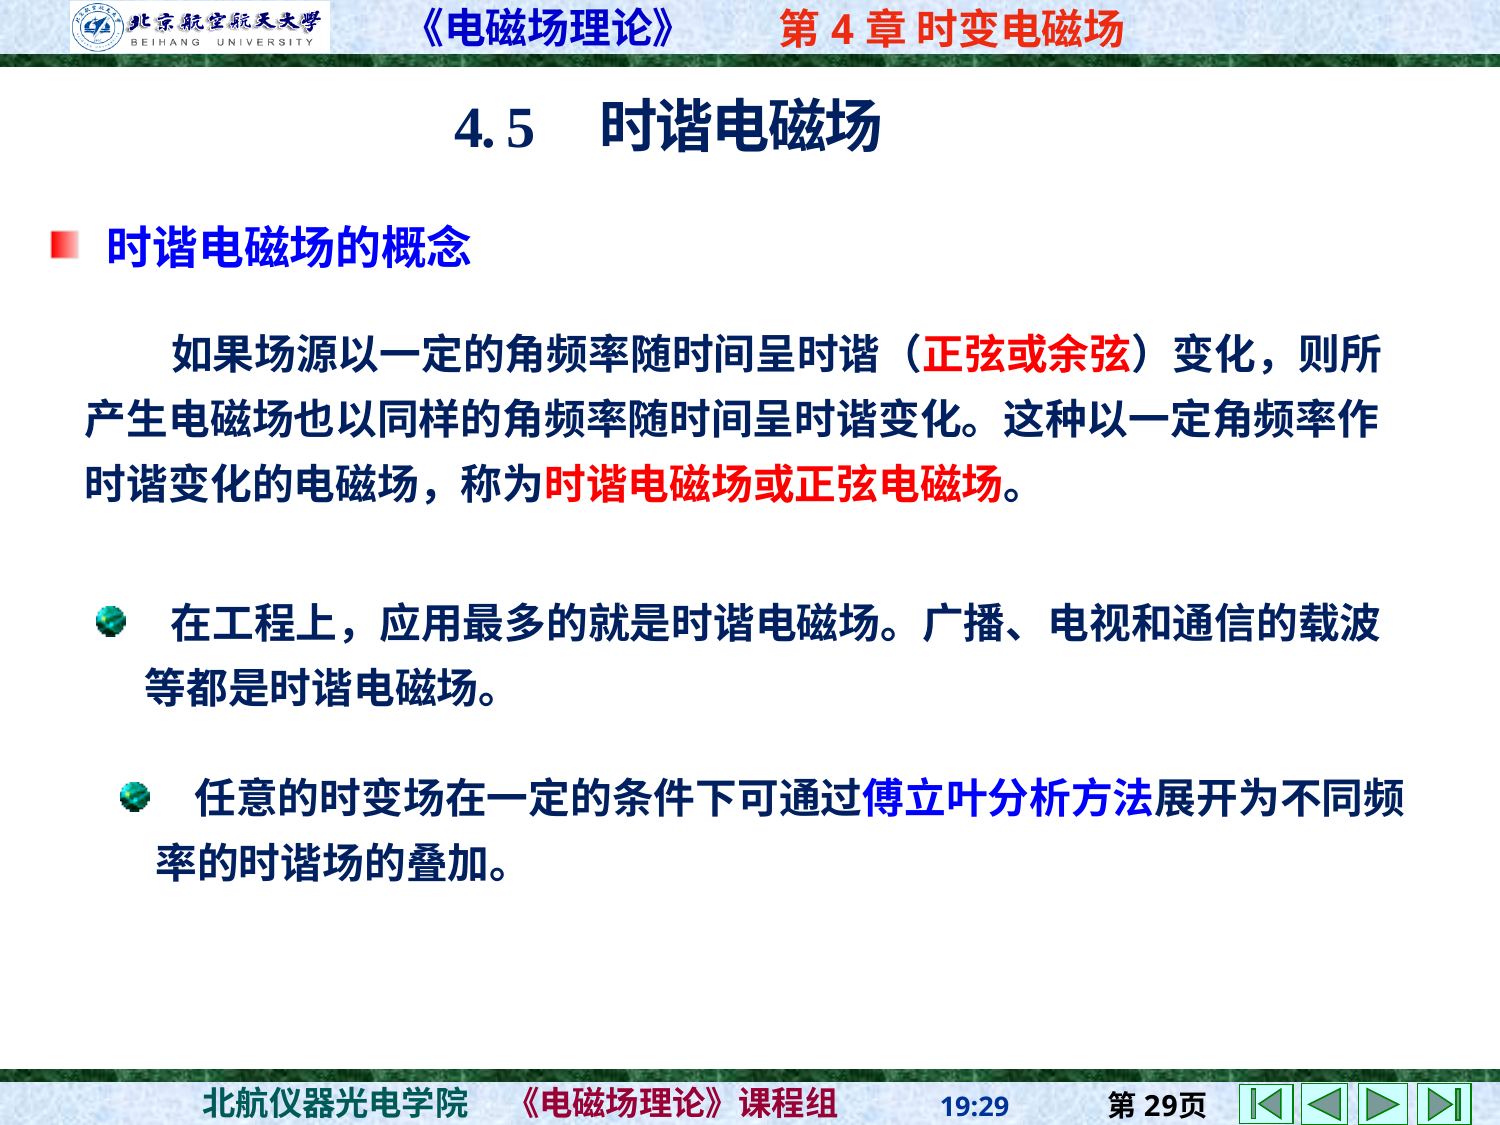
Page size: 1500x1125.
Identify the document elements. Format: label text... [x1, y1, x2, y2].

picture [96, 606, 126, 637]
title 4. 5 时谐电磁场 [0, 82, 1350, 153]
text_box 时谐电磁场的概念 [35, 210, 768, 281]
picture [49, 229, 82, 262]
picture [120, 782, 150, 812]
picture [0, 1069, 1500, 1125]
text_box 如果场源以一定的角频率随时间呈时谐（正弦或余弦）变化，则所产生电磁场也以同样的角频率随时间呈时谐变化。这种以一定角频率作时谐变化的电磁场，称为时谐电磁场或正弦电磁场。 [70, 305, 1401, 516]
text_box 任意的时变场在一定的条件下可通过傅立叶分析方法展开为不同频率的时谐场的叠加。 [105, 749, 1420, 895]
picture [0, 0, 1500, 67]
text_box 在工程上，应用最多的就是时谐电磁场。广播、电视和通信的载波 等都是时谐电磁场。 [82, 574, 1406, 719]
